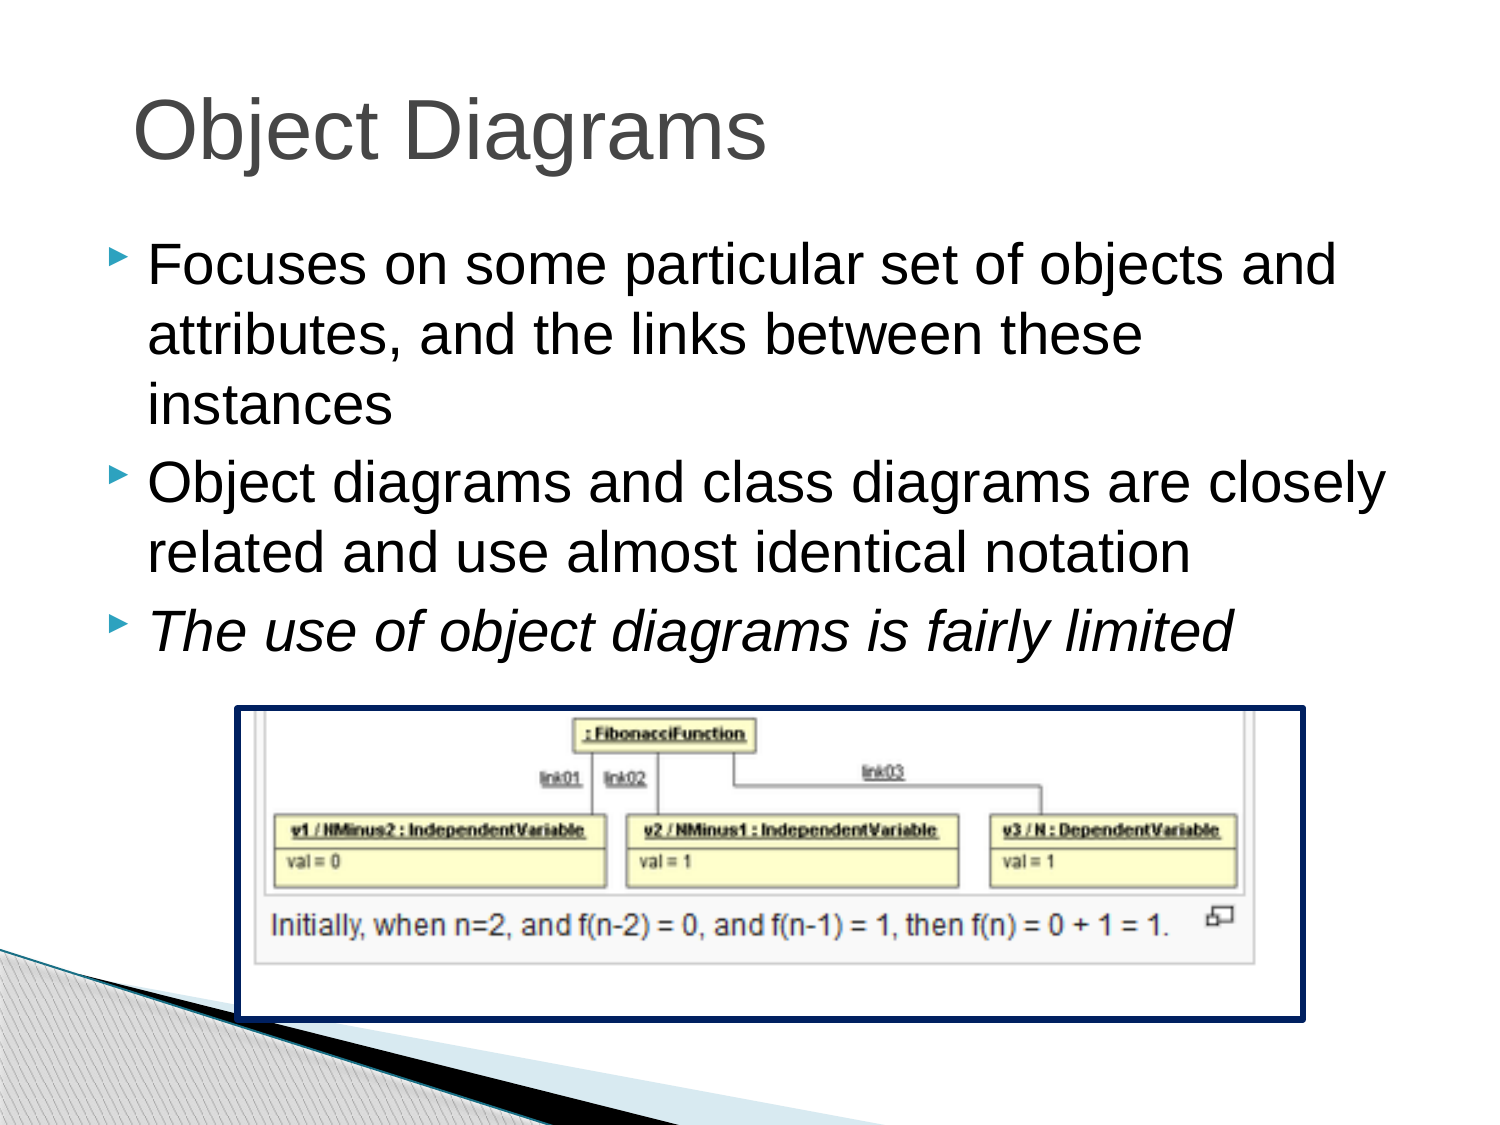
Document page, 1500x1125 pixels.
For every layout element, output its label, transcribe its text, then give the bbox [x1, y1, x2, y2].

picture [240, 711, 1301, 1017]
list Focuses on some particular set of objects and attributes, and the links between these instances Object diagrams and class diagrams are closely related and use almost identical notation The use of object diagrams is fairly limited [72, 218, 1423, 962]
title Object Diagrams [117, 31, 1468, 219]
